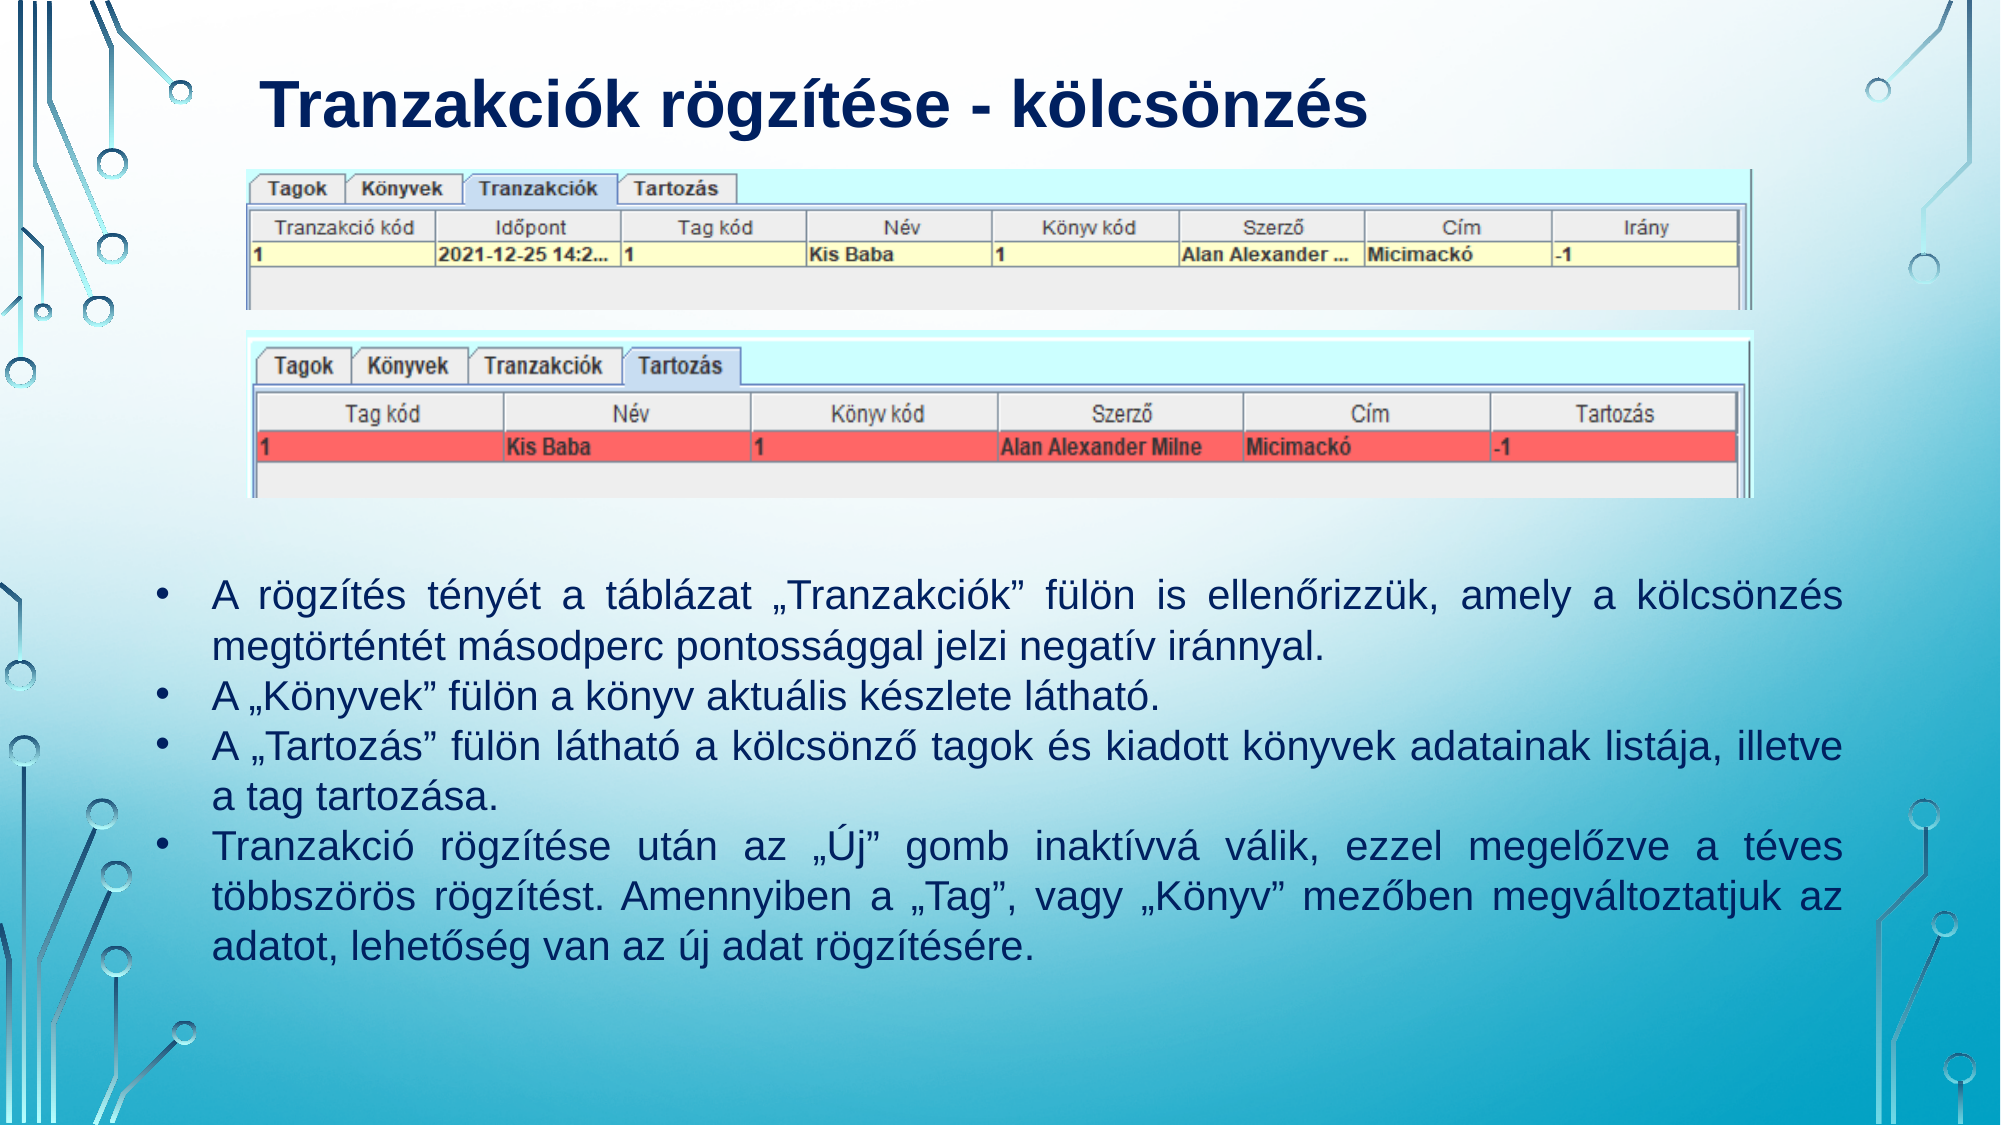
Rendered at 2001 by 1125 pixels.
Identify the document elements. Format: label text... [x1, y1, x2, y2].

picture [245, 330, 1755, 498]
text_box Tranzakciók rögzítése - kölcsönzés [244, 52, 1412, 148]
text_box A rögzítés tényét a táblázat „Tranzakciók” fülön is ellenőrizzük, amely a kölcsönzés megtörténtét másodperc pontossággal jelzi negatív iránnyal. A „Könyvek” fülön a könyv aktuális készlete látható. A „Tartozás” fülön látható a kölcsönző tagok és kiadott könyvek adatainak listája, illetve a tag tartozása. Tranzakció rögzítése után az „Új” gomb inaktívvá válik, ezzel megelőzve a téves többszörös rögzítést. Amennyiben a „Tag”, vagy „Könyv” mezőben megváltoztatjuk az adatot, lehetőség van az új adat rögzítésére. [140, 561, 1860, 976]
picture [245, 169, 1755, 311]
